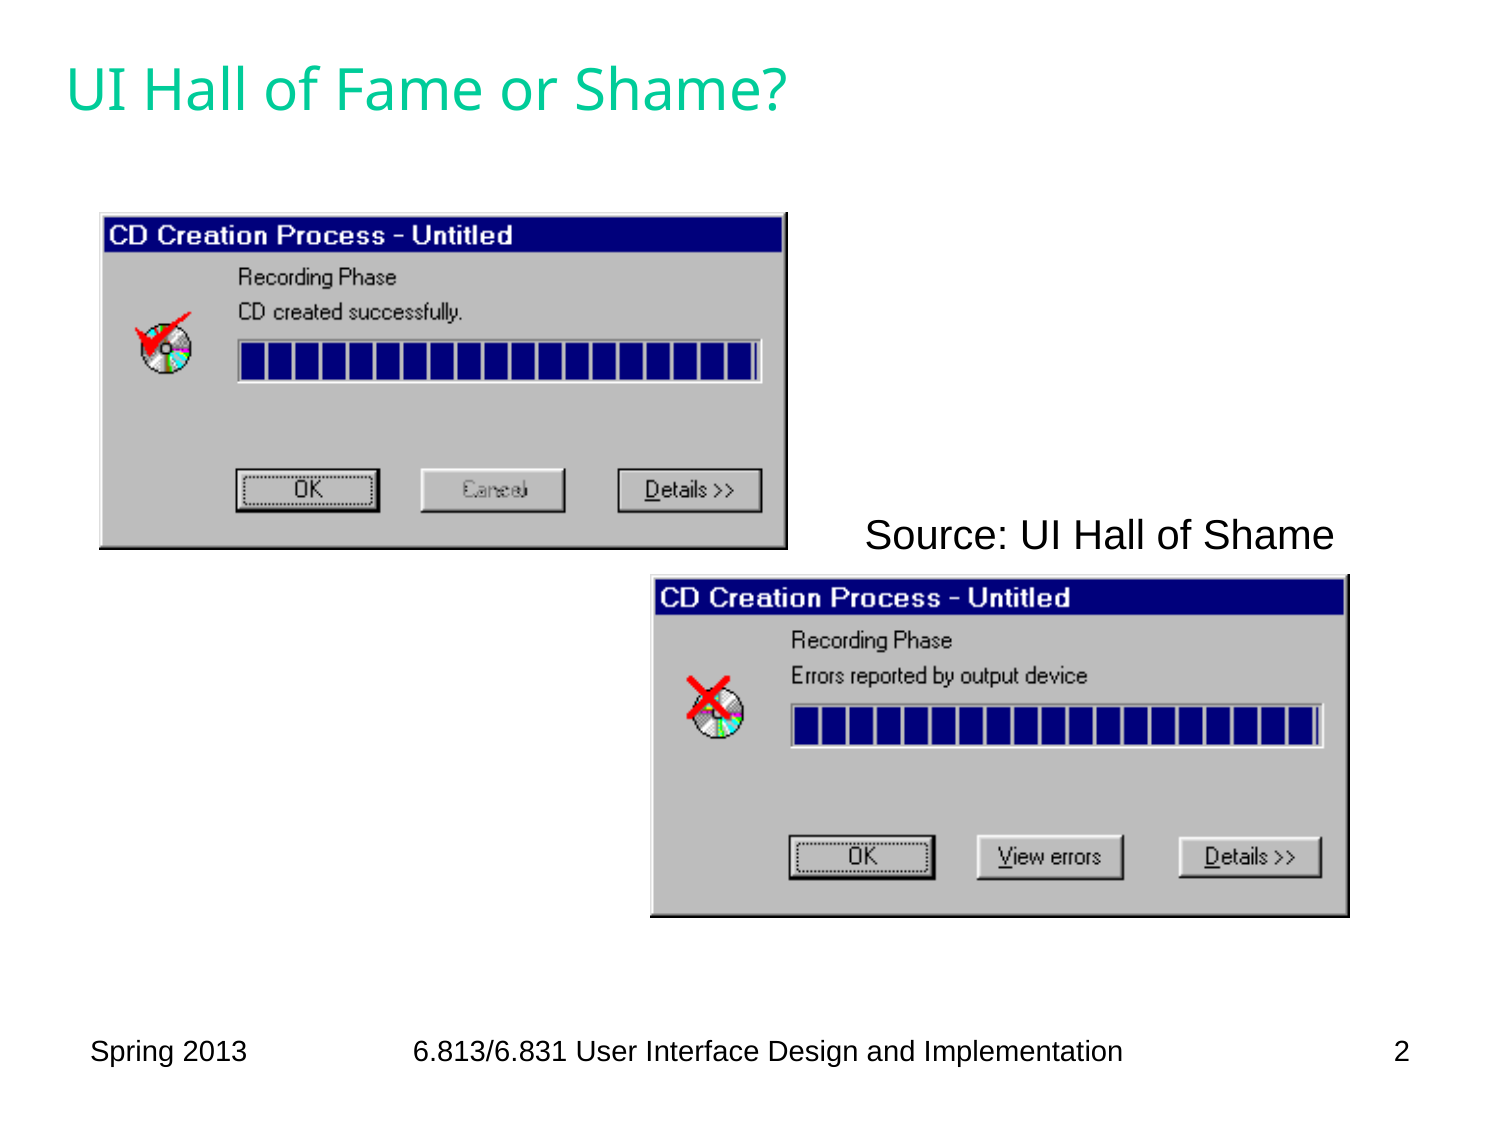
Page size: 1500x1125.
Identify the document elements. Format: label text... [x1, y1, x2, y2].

slide_number Spring 2013 [74, 1024, 301, 1103]
text_box Source: UI Hall of Shame [849, 500, 1351, 565]
slide_number 2 [1237, 1024, 1426, 1103]
picture [649, 574, 1351, 919]
footer 6.813/6.831 User Interface Design and Implementation [312, 1024, 1226, 1103]
picture [99, 212, 788, 550]
title UI Hall of Fame or Shame? [49, 24, 1438, 151]
